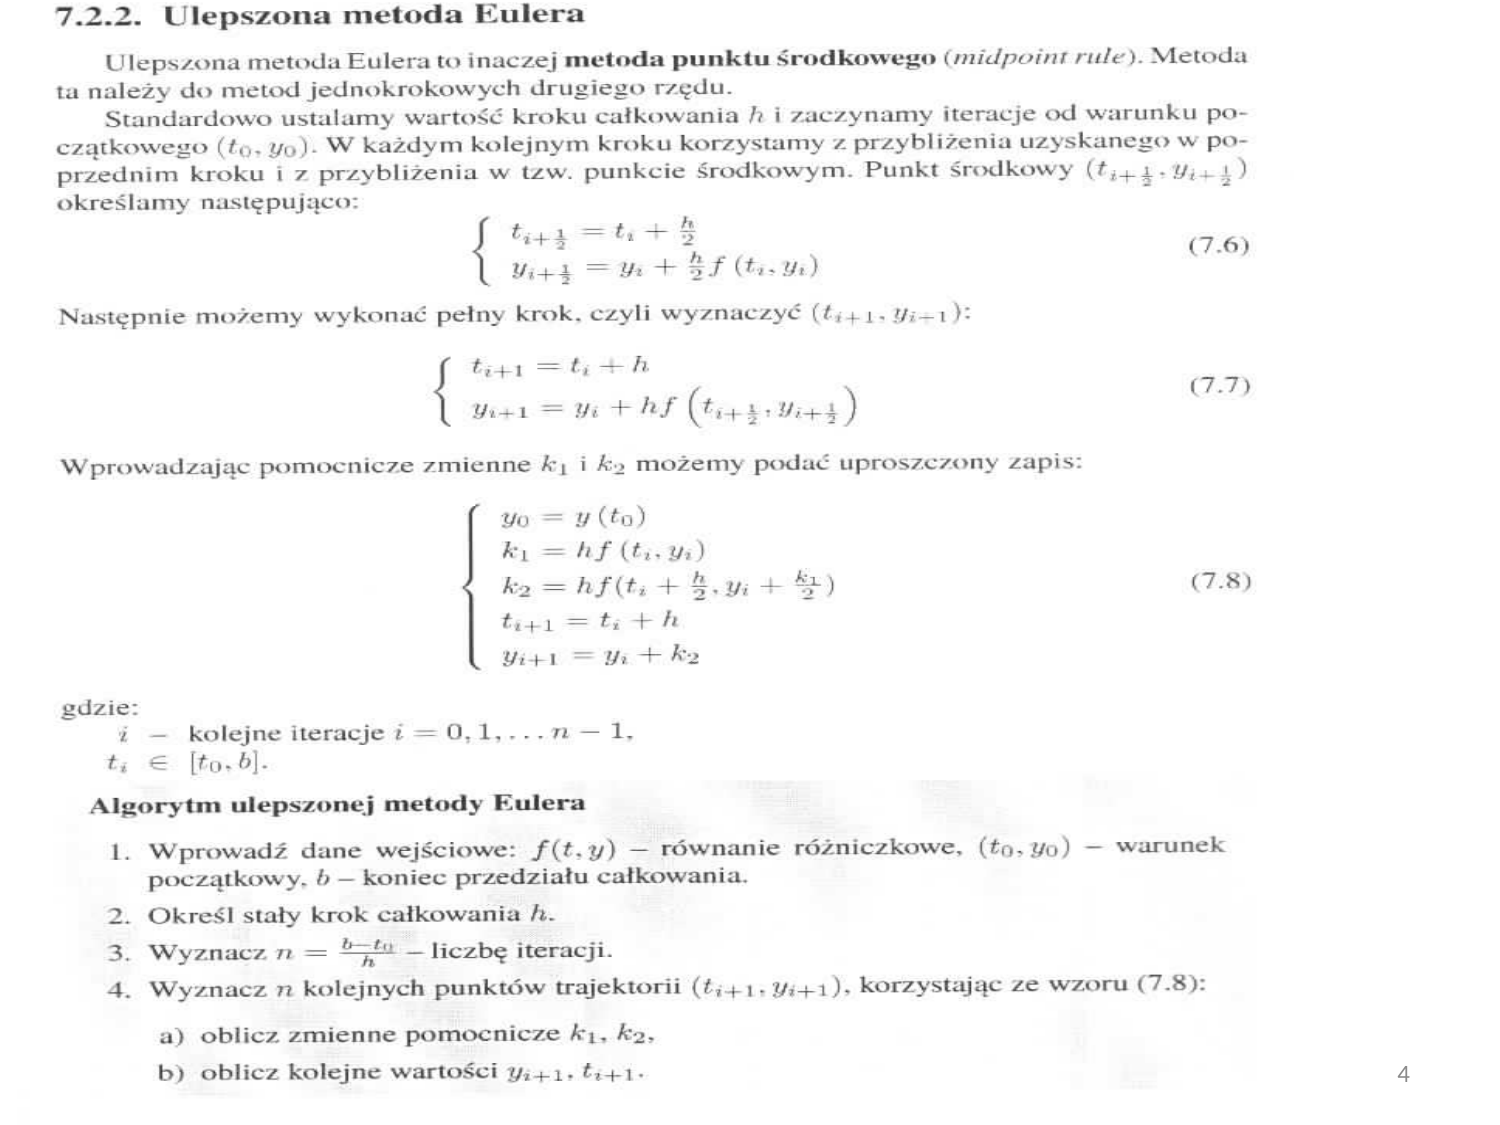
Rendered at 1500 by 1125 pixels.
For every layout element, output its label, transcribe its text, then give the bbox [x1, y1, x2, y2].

picture [17, 0, 1365, 1125]
slide_number 4 [1369, 1042, 1425, 1103]
